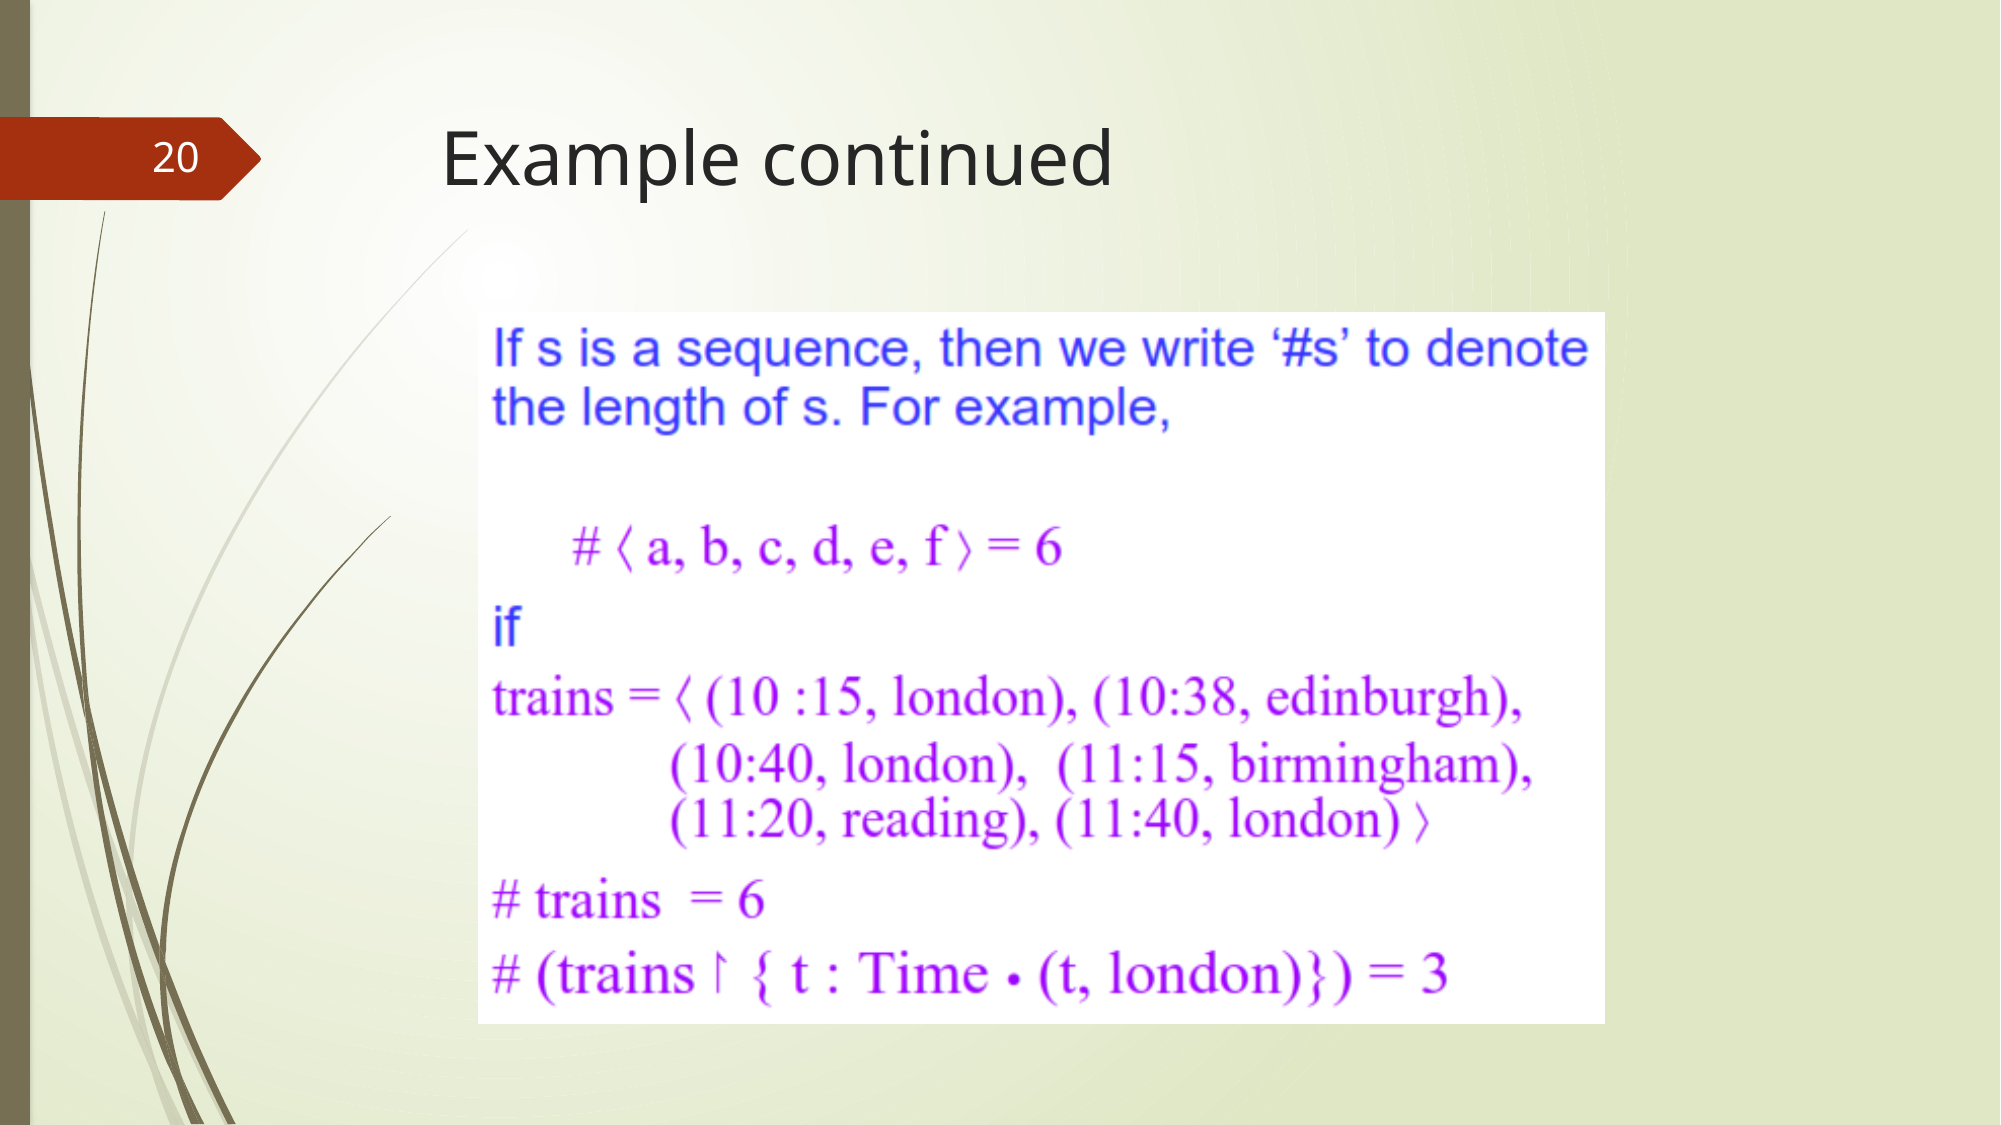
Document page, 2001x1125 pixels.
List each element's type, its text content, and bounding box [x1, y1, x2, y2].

slide_number 20 [87, 129, 216, 190]
title Example continued [425, 102, 1888, 313]
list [477, 312, 1605, 1024]
